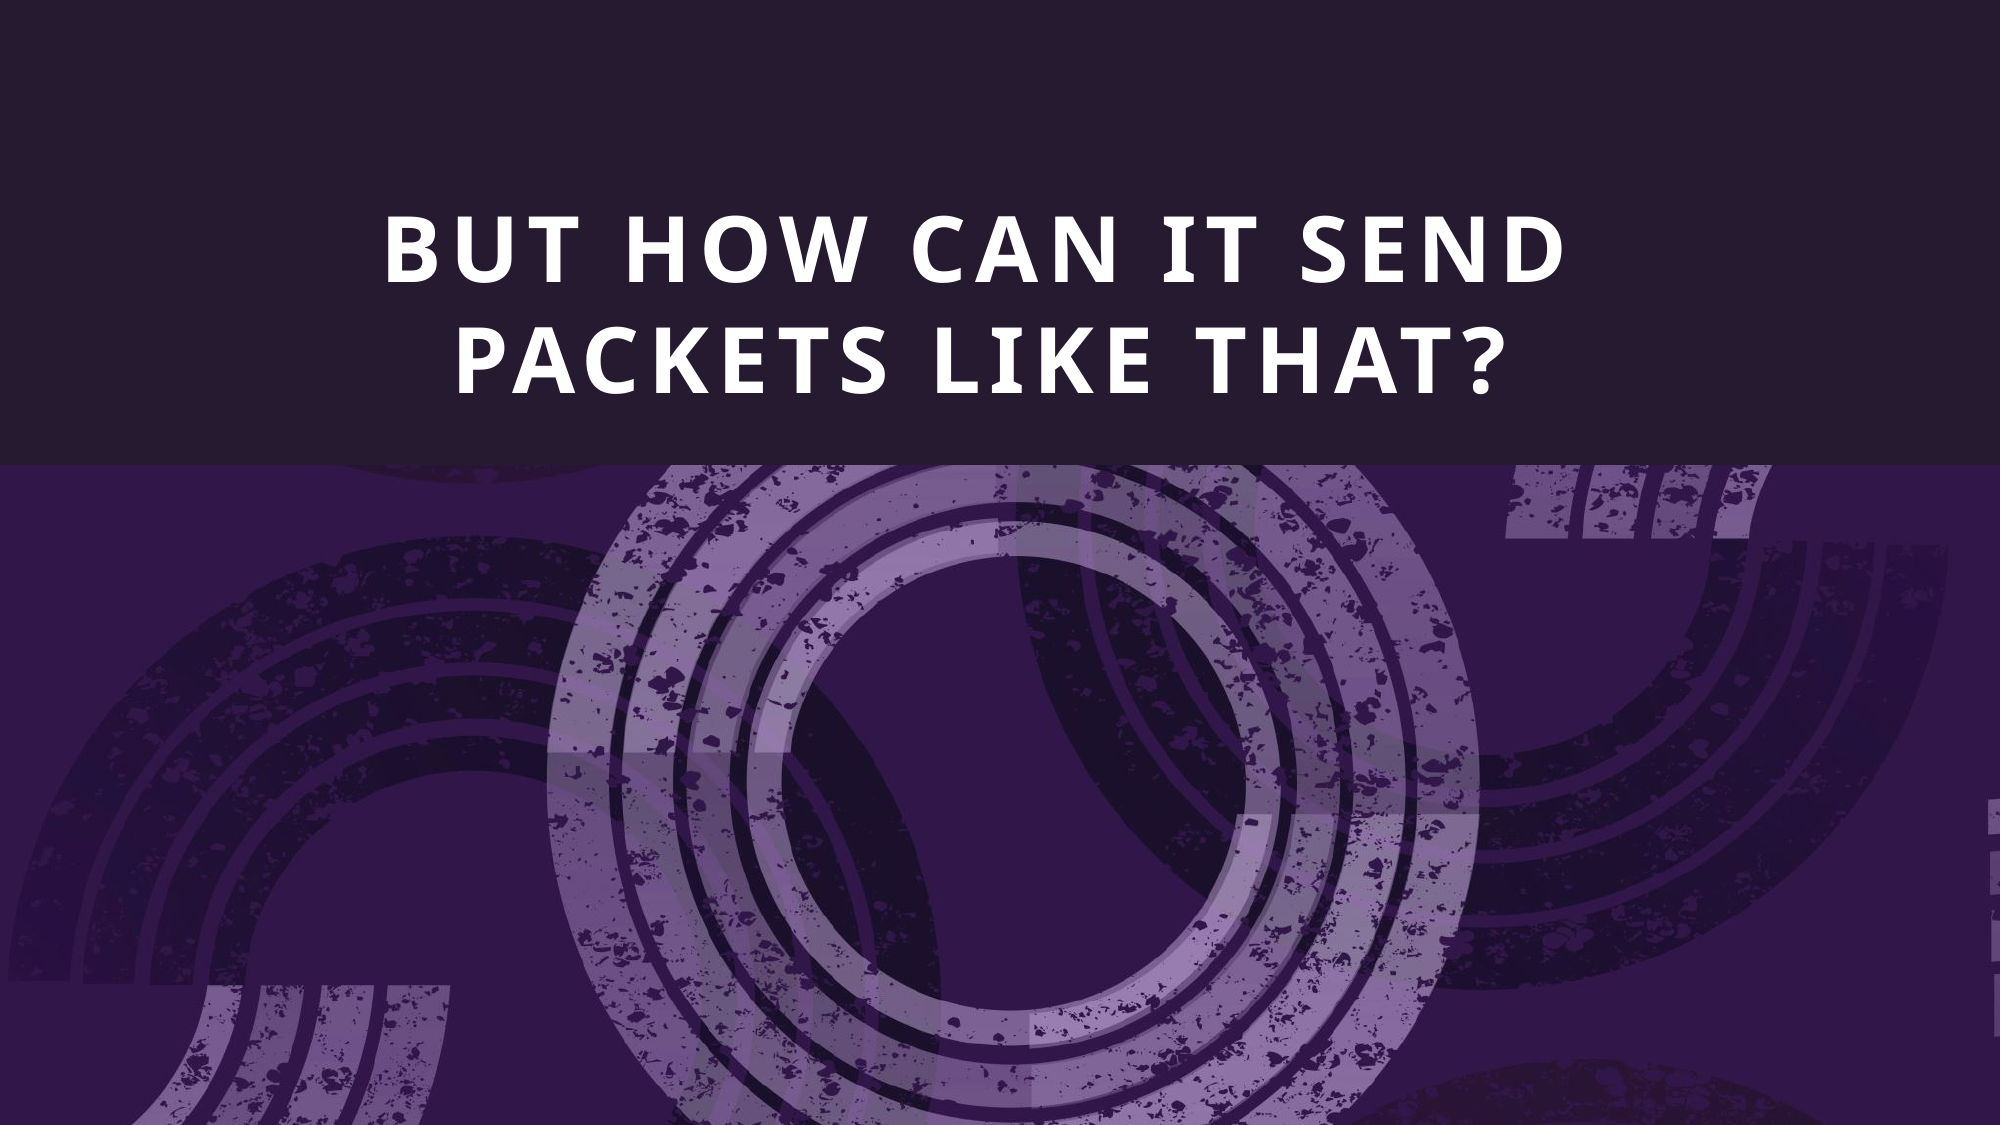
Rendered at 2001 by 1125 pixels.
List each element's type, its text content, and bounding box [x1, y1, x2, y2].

picture [0, 465, 2000, 1125]
title But how can it send packets like that? [339, 60, 1619, 412]
